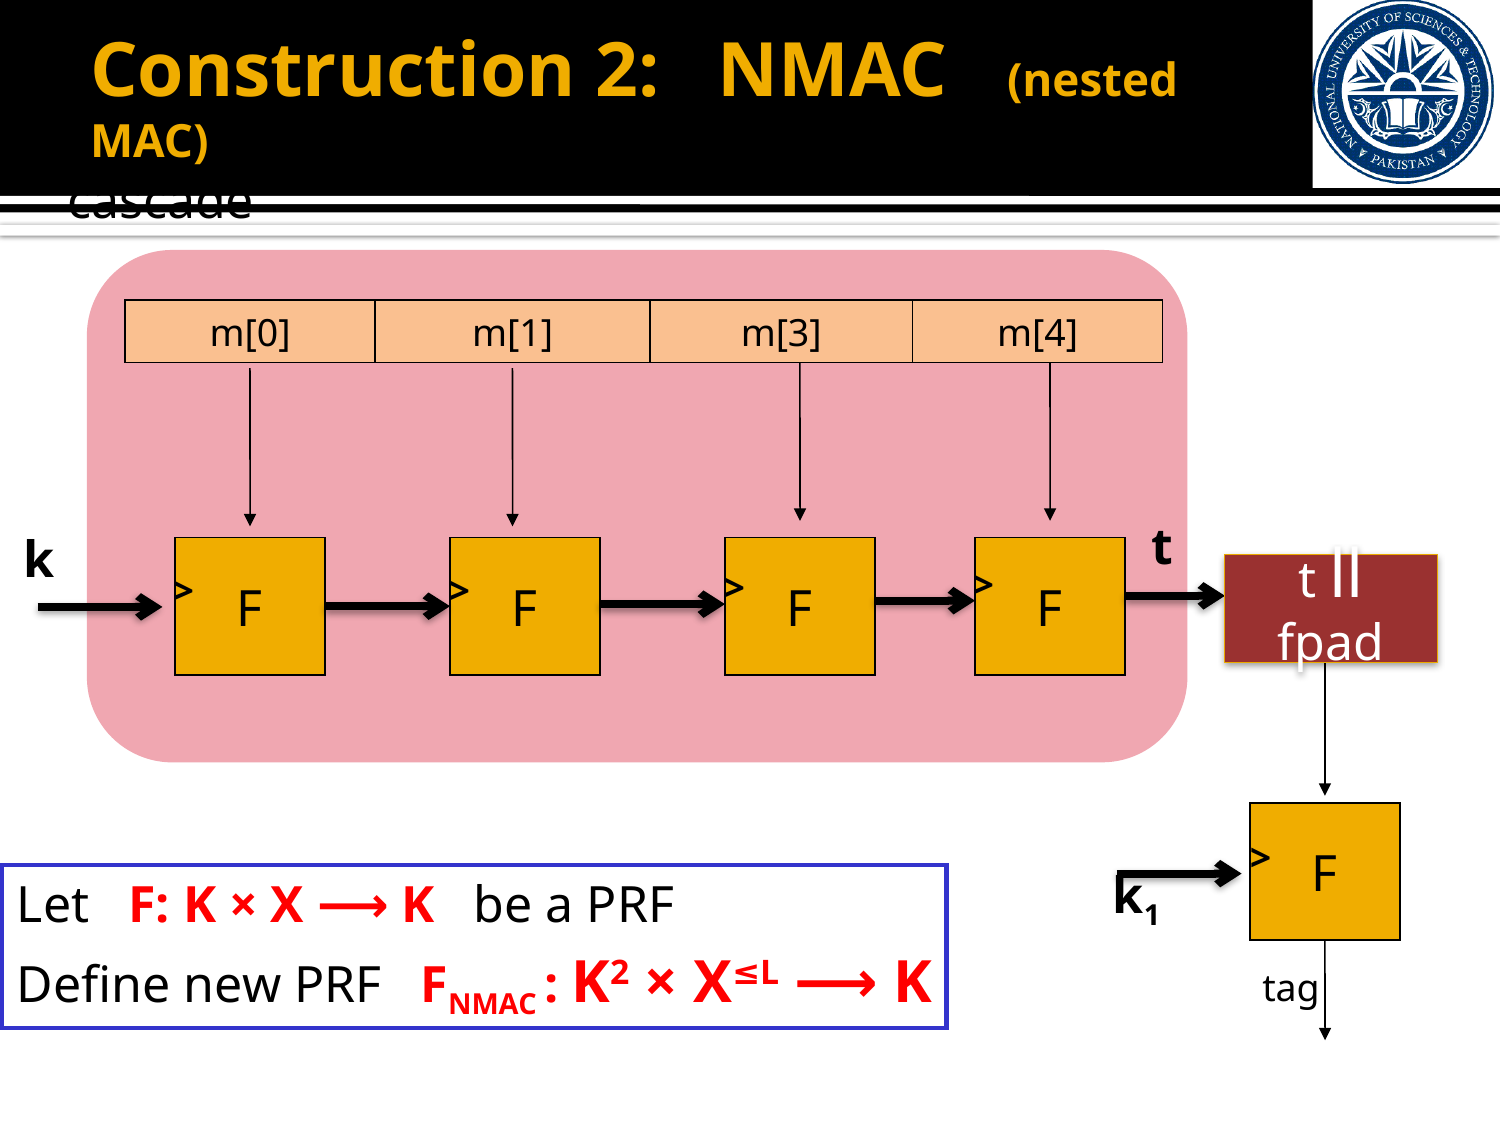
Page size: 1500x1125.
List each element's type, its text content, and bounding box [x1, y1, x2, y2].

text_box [62, 161, 1188, 763]
text_box k1 [1097, 855, 1175, 939]
title Construction 2: NMAC (nested MAC) [75, 12, 1313, 175]
text_box > [1235, 826, 1286, 887]
text_box [1318, 671, 1332, 796]
text_box k [8, 519, 56, 595]
text_box [1318, 1017, 1332, 1041]
text_box tag [1247, 956, 1335, 1017]
text_box t ll fpad [1224, 554, 1438, 663]
picture [1312, 0, 1500, 188]
text_box Let F: K × X ⟶ K be a PRF Define new PRF FNMAC : K2 × X≤L ⟶ K [2, 865, 947, 1029]
text_box F [1249, 802, 1400, 941]
